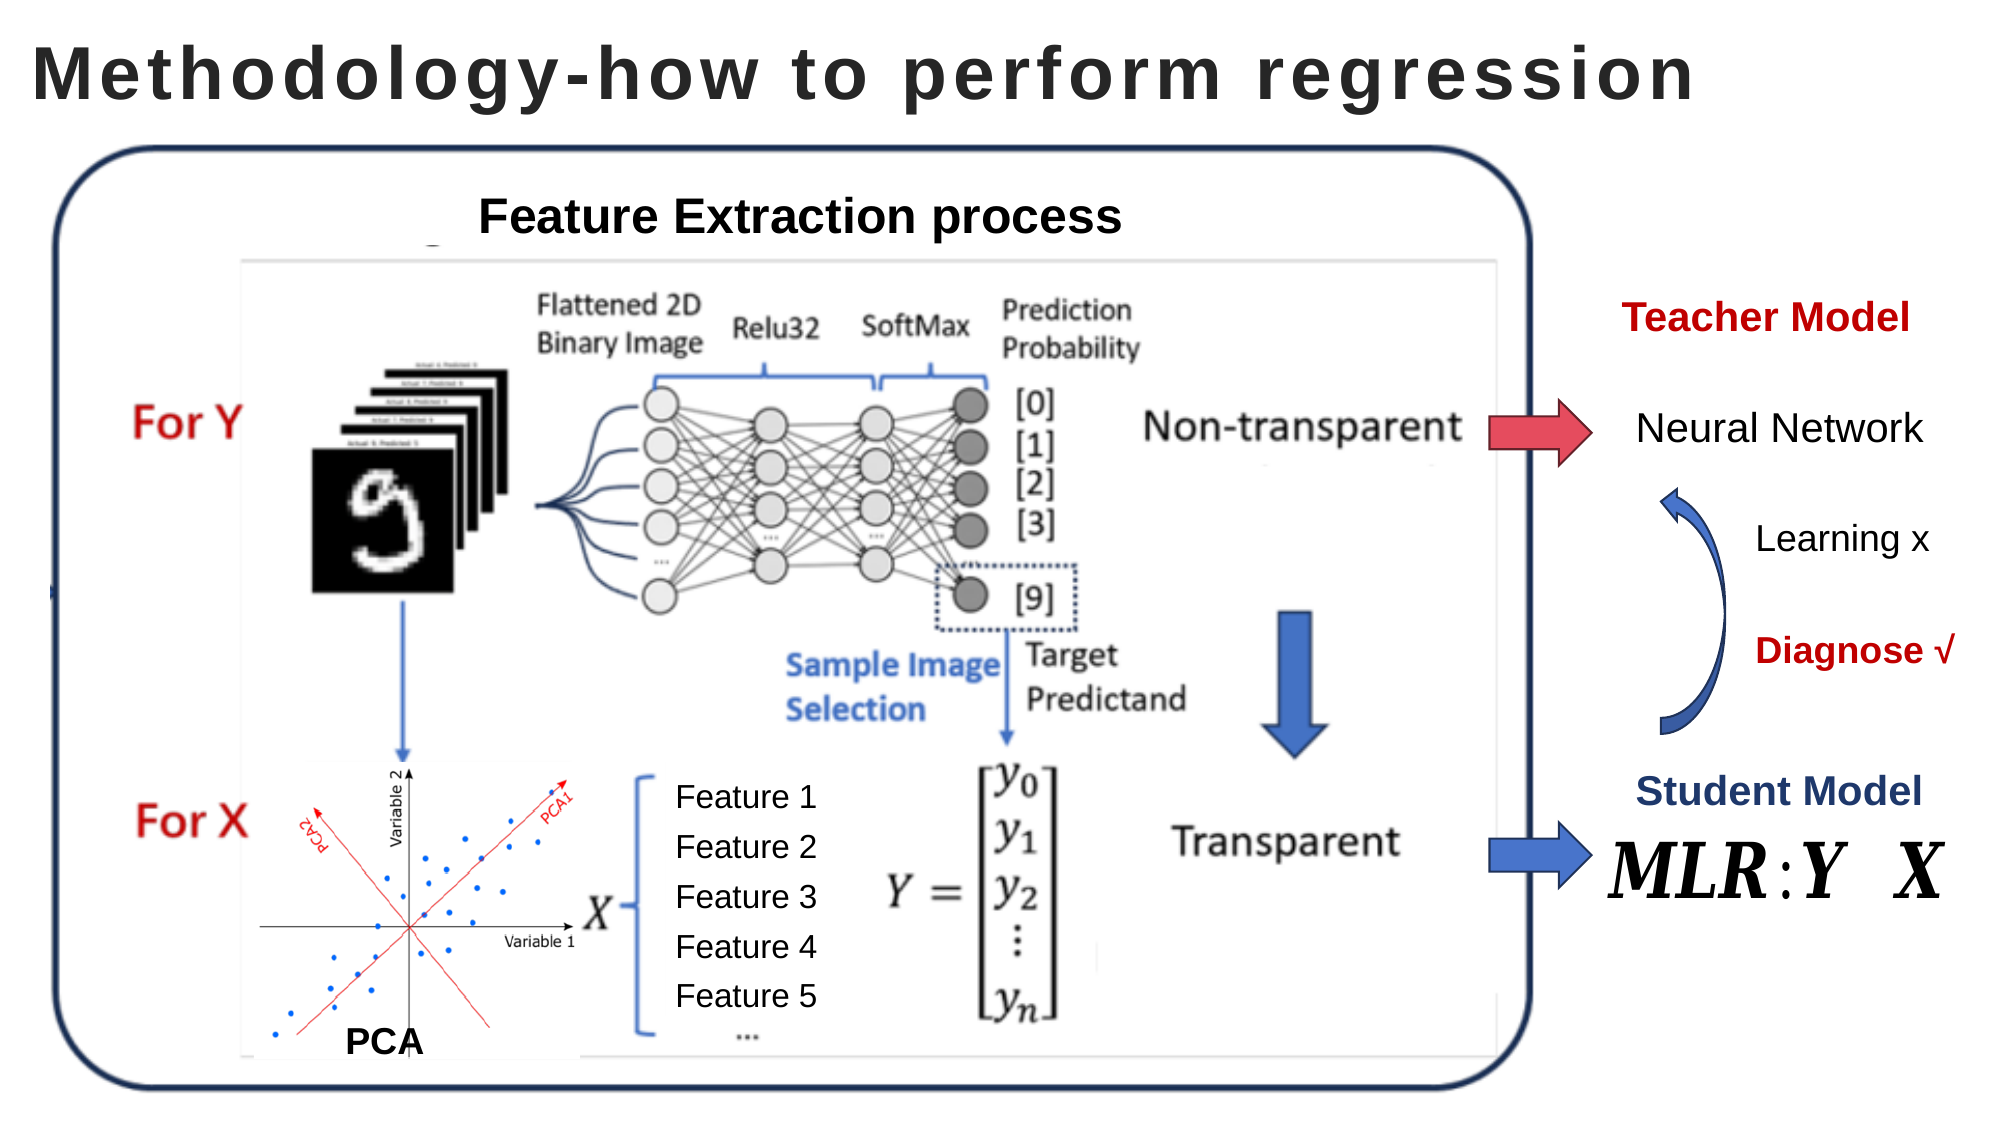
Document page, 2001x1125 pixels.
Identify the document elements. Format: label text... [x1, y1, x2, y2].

text_box Neural Network [1620, 393, 1964, 459]
text_box [1578, 840, 1594, 871]
title Methodology-how to perform regression [16, 11, 1816, 128]
text_box [1659, 486, 1727, 735]
text_box [1578, 417, 1594, 448]
text_box Learning x [1740, 506, 1964, 566]
text_box Student Model [1620, 756, 1964, 822]
text_box Teacher Model [1606, 282, 1950, 348]
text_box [49, 134, 1578, 1114]
text_box Diagnose √ [1740, 619, 1988, 679]
